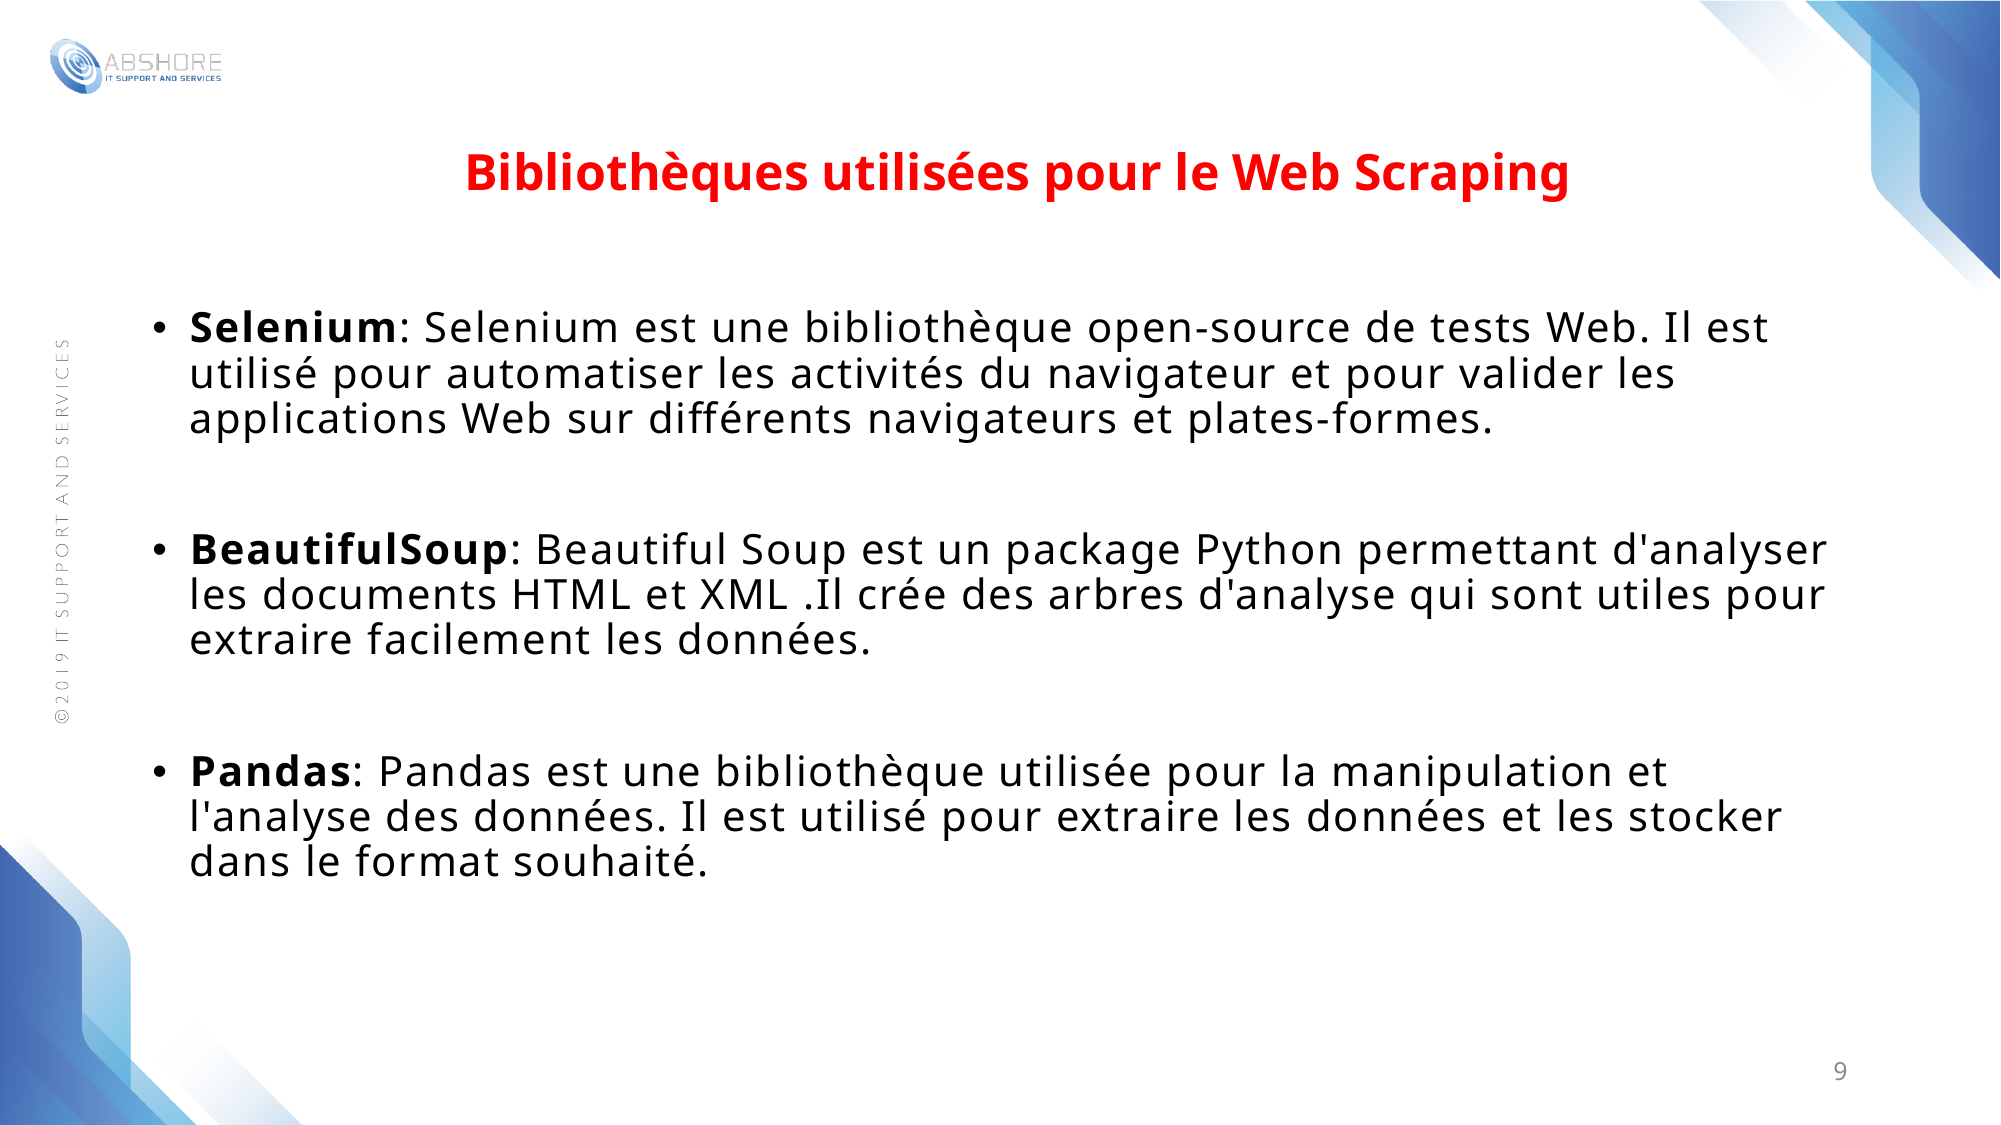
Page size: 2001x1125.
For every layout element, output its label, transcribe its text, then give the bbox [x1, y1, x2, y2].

slide_number 9 [1412, 1042, 1863, 1103]
picture [1375, 1, 2000, 357]
picture [42, 325, 82, 742]
picture [0, 768, 626, 1125]
list Selenium: Selenium est une bibliothèque open-source de tests Web. Il est utilisé pour automatiser les activités du navigateur et pour valider les applications Web sur différents navigateurs et plates-formes. BeautifulSoup: Beautiful Soup est un package Python permettant d'analyser les documents HTML et XML .Il crée des arbres d'analyse qui sont utiles pour extraire facilement les données. Pandas: Pandas est une bibliothèque utilisée pour la manipulation et l'analyse des données. Il est utilisé pour extraire les données et les stocker dans le format souhaité. [137, 299, 1863, 1014]
picture [42, 37, 233, 96]
text_box Bibliothèques utilisées pour le Web Scraping [449, 133, 1614, 209]
